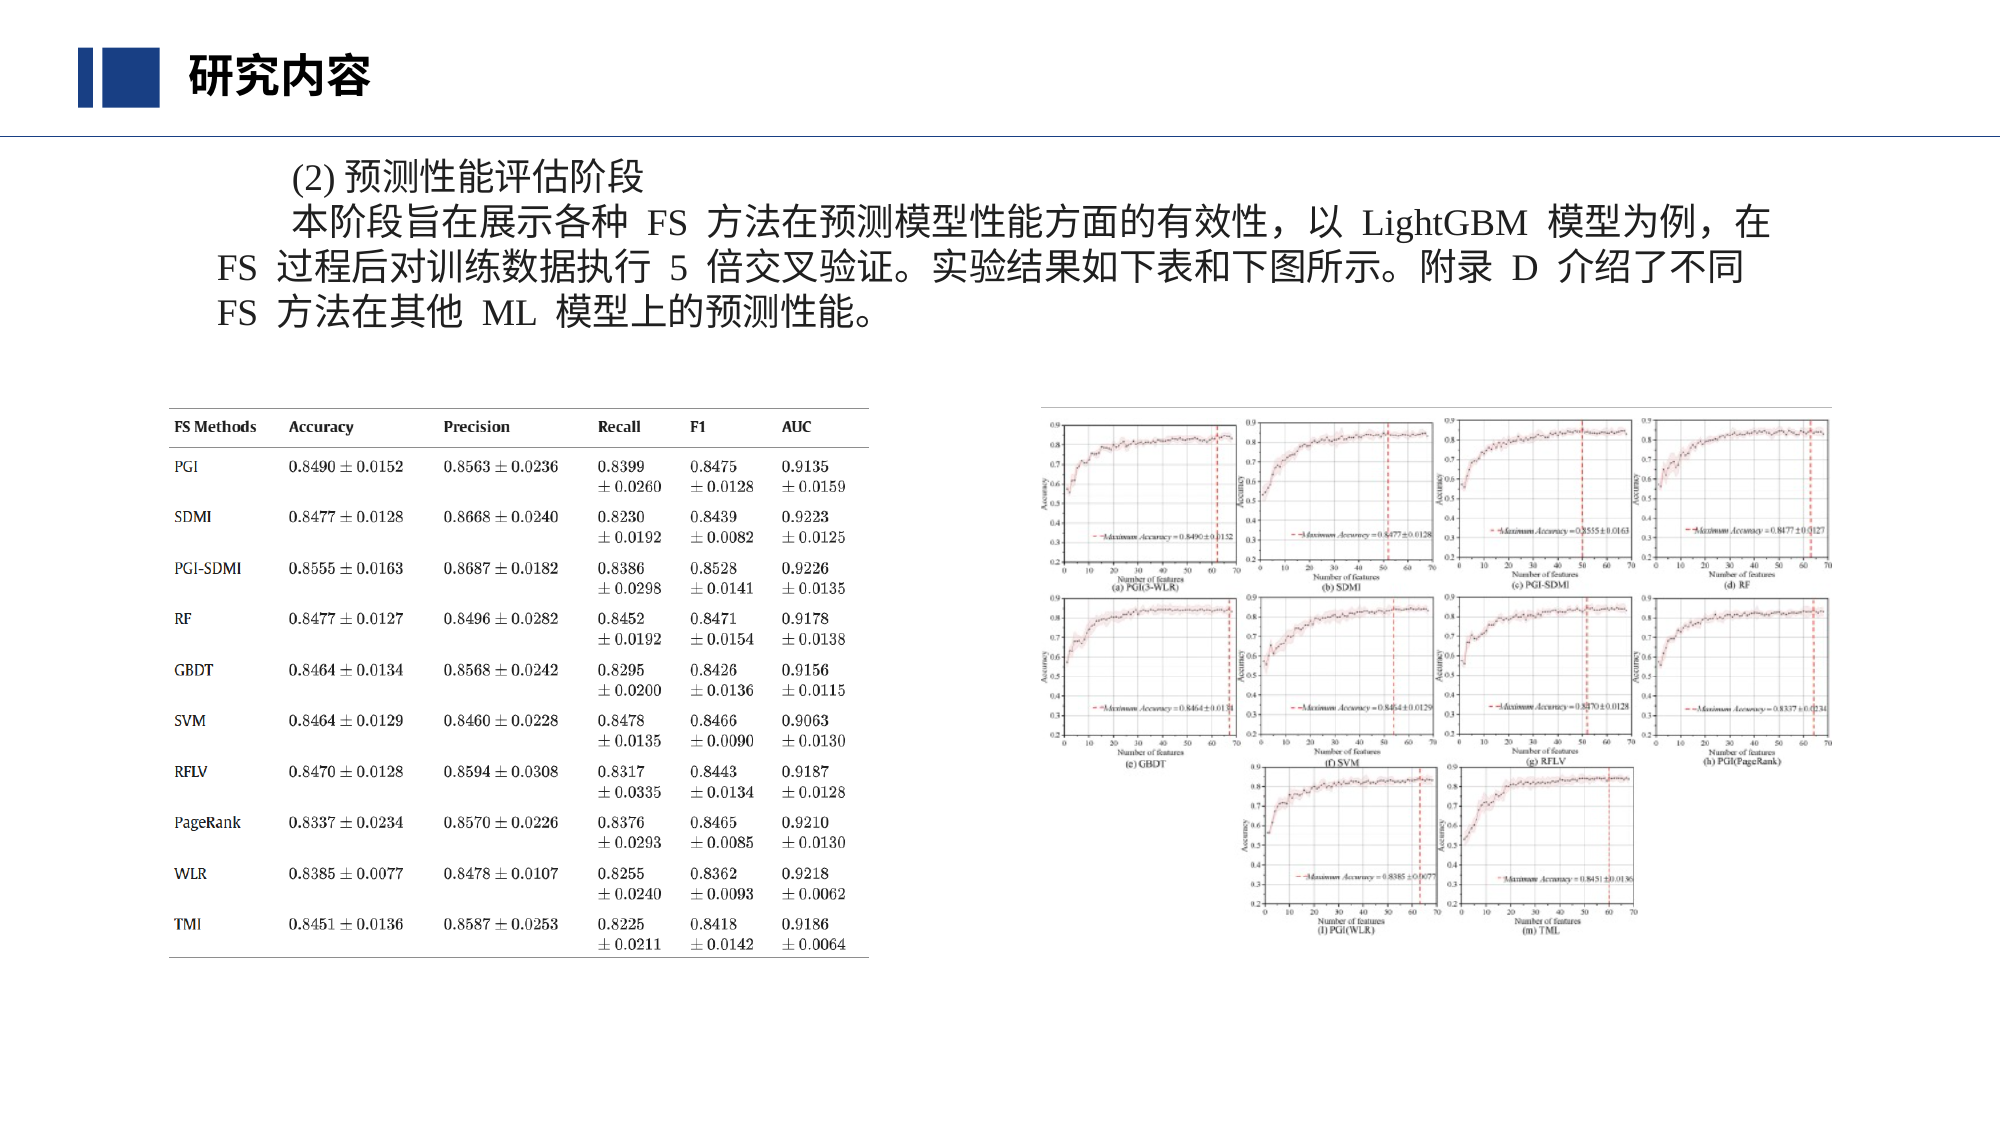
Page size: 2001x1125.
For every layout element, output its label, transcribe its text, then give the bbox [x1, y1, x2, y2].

list 研究内容 [173, 45, 390, 112]
text_box (2)预测性能评估阶段 本阶段旨在展示各种 FS 方法在预测模型性能方面的有效性，以 LightGBM 模型为例，在 FS 过程后对训练数据执行 5 倍交叉验证。实验结果如下表和下图所示。附录 D 介绍了不同 FS 方法在其他 ML 模型上的预测性能。 [202, 145, 1798, 341]
picture [1037, 402, 1841, 952]
picture [158, 402, 877, 963]
